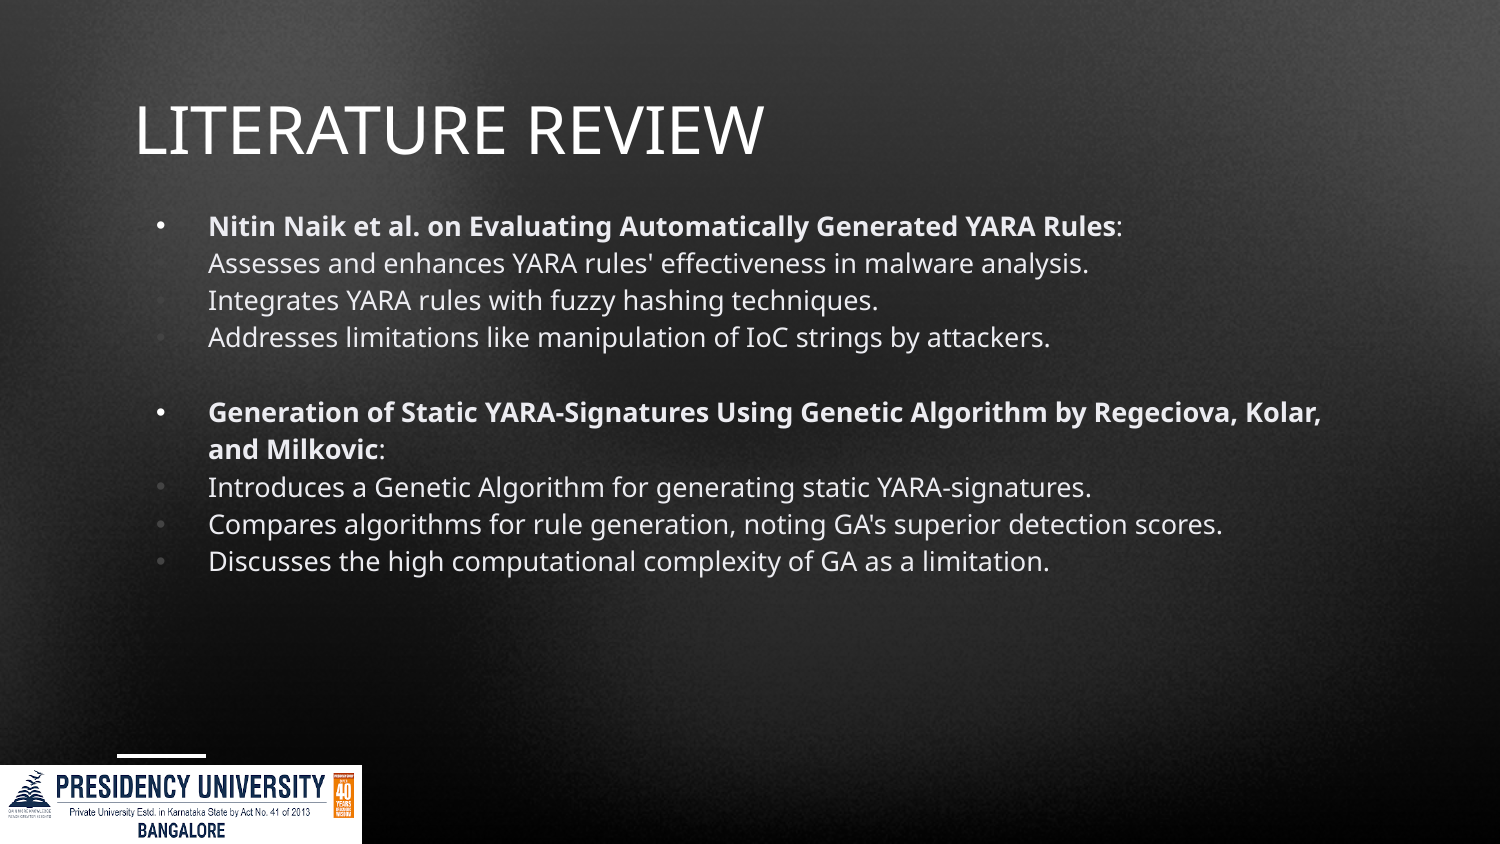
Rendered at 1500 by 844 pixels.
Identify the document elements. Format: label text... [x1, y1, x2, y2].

list Nitin Naik et al. on Evaluating Automatically Generated YARA Rules: Assesses and enhances YARA rules' effectiveness in malware analysis. Integrates YARA rules with fuzzy hashing techniques. Addresses limitations like manipulation of IoC strings by attackers. Generation of Static YARA-Signatures Using Genetic Algorithm by Regeciova, Kolar, and Milkovic: Introduces a Genetic Algorithm for generating static YARA-signatures. Compares algorithms for rule generation, noting GA's superior detection scores. Discusses the high computational complexity of GA as a limitation. [118, 189, 1382, 750]
title LITERATURE REVIEW [118, 72, 1382, 167]
picture [0, 765, 363, 844]
